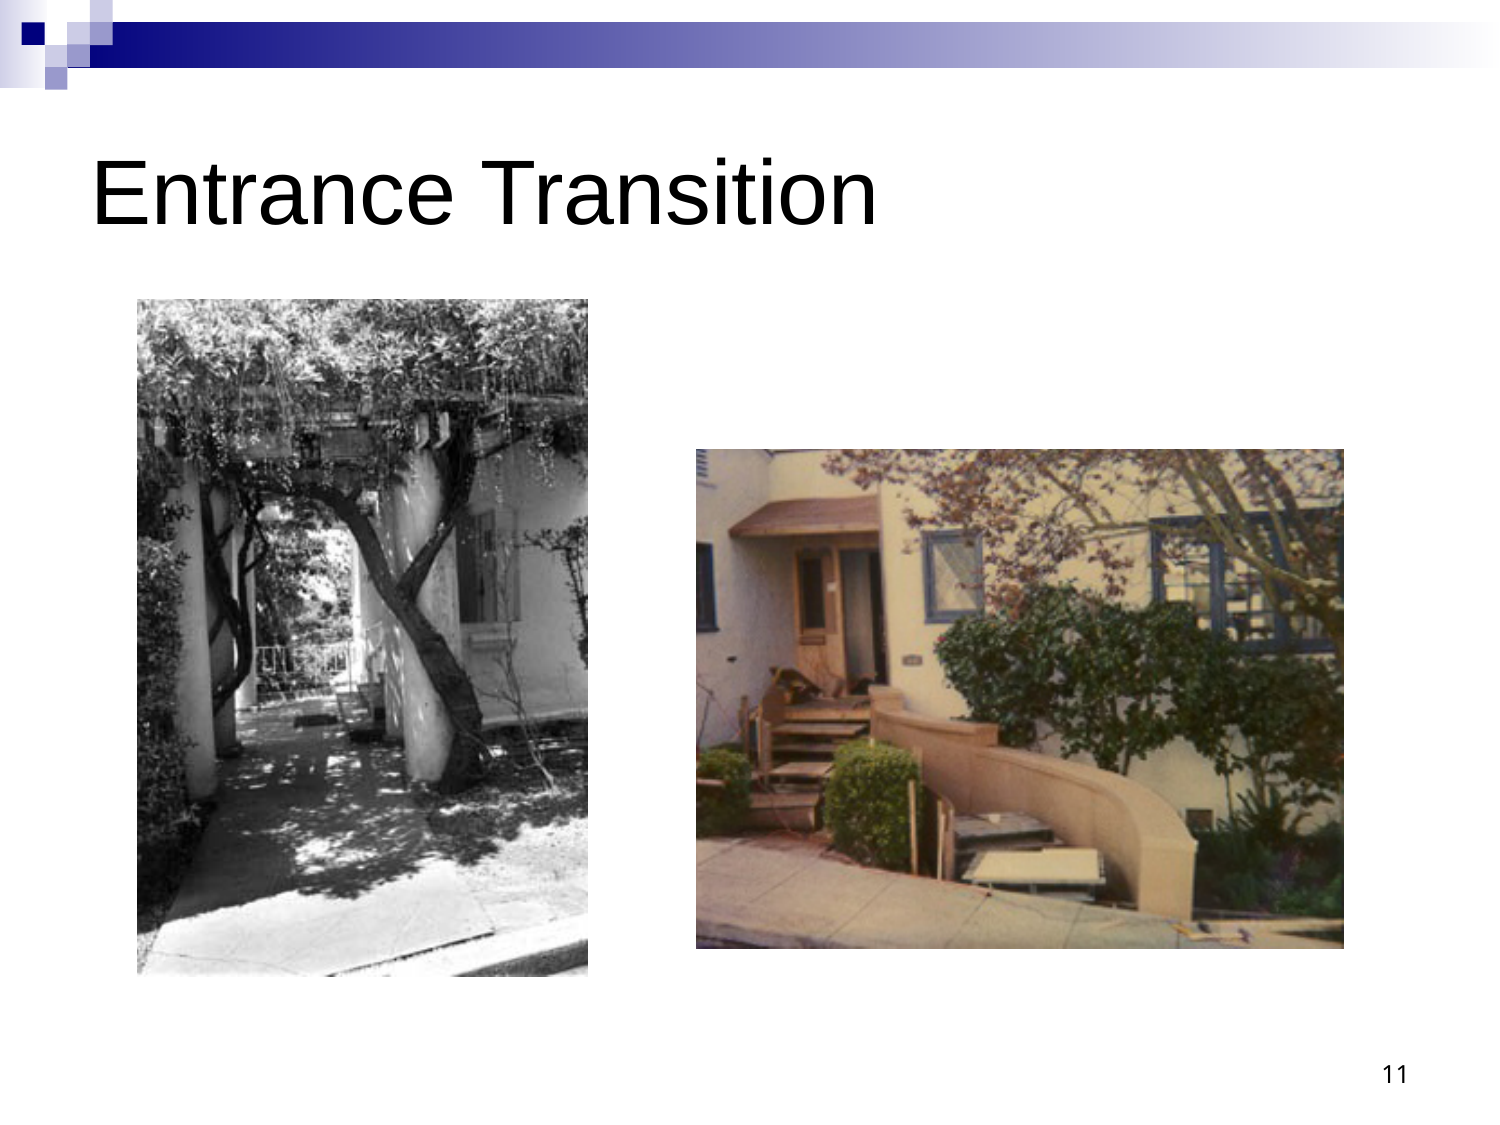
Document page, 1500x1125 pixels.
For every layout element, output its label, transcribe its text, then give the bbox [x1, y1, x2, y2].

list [696, 449, 1344, 949]
slide_number 11 [1074, 1025, 1425, 1100]
picture [137, 299, 588, 977]
title Entrance Transition [75, 75, 1425, 300]
